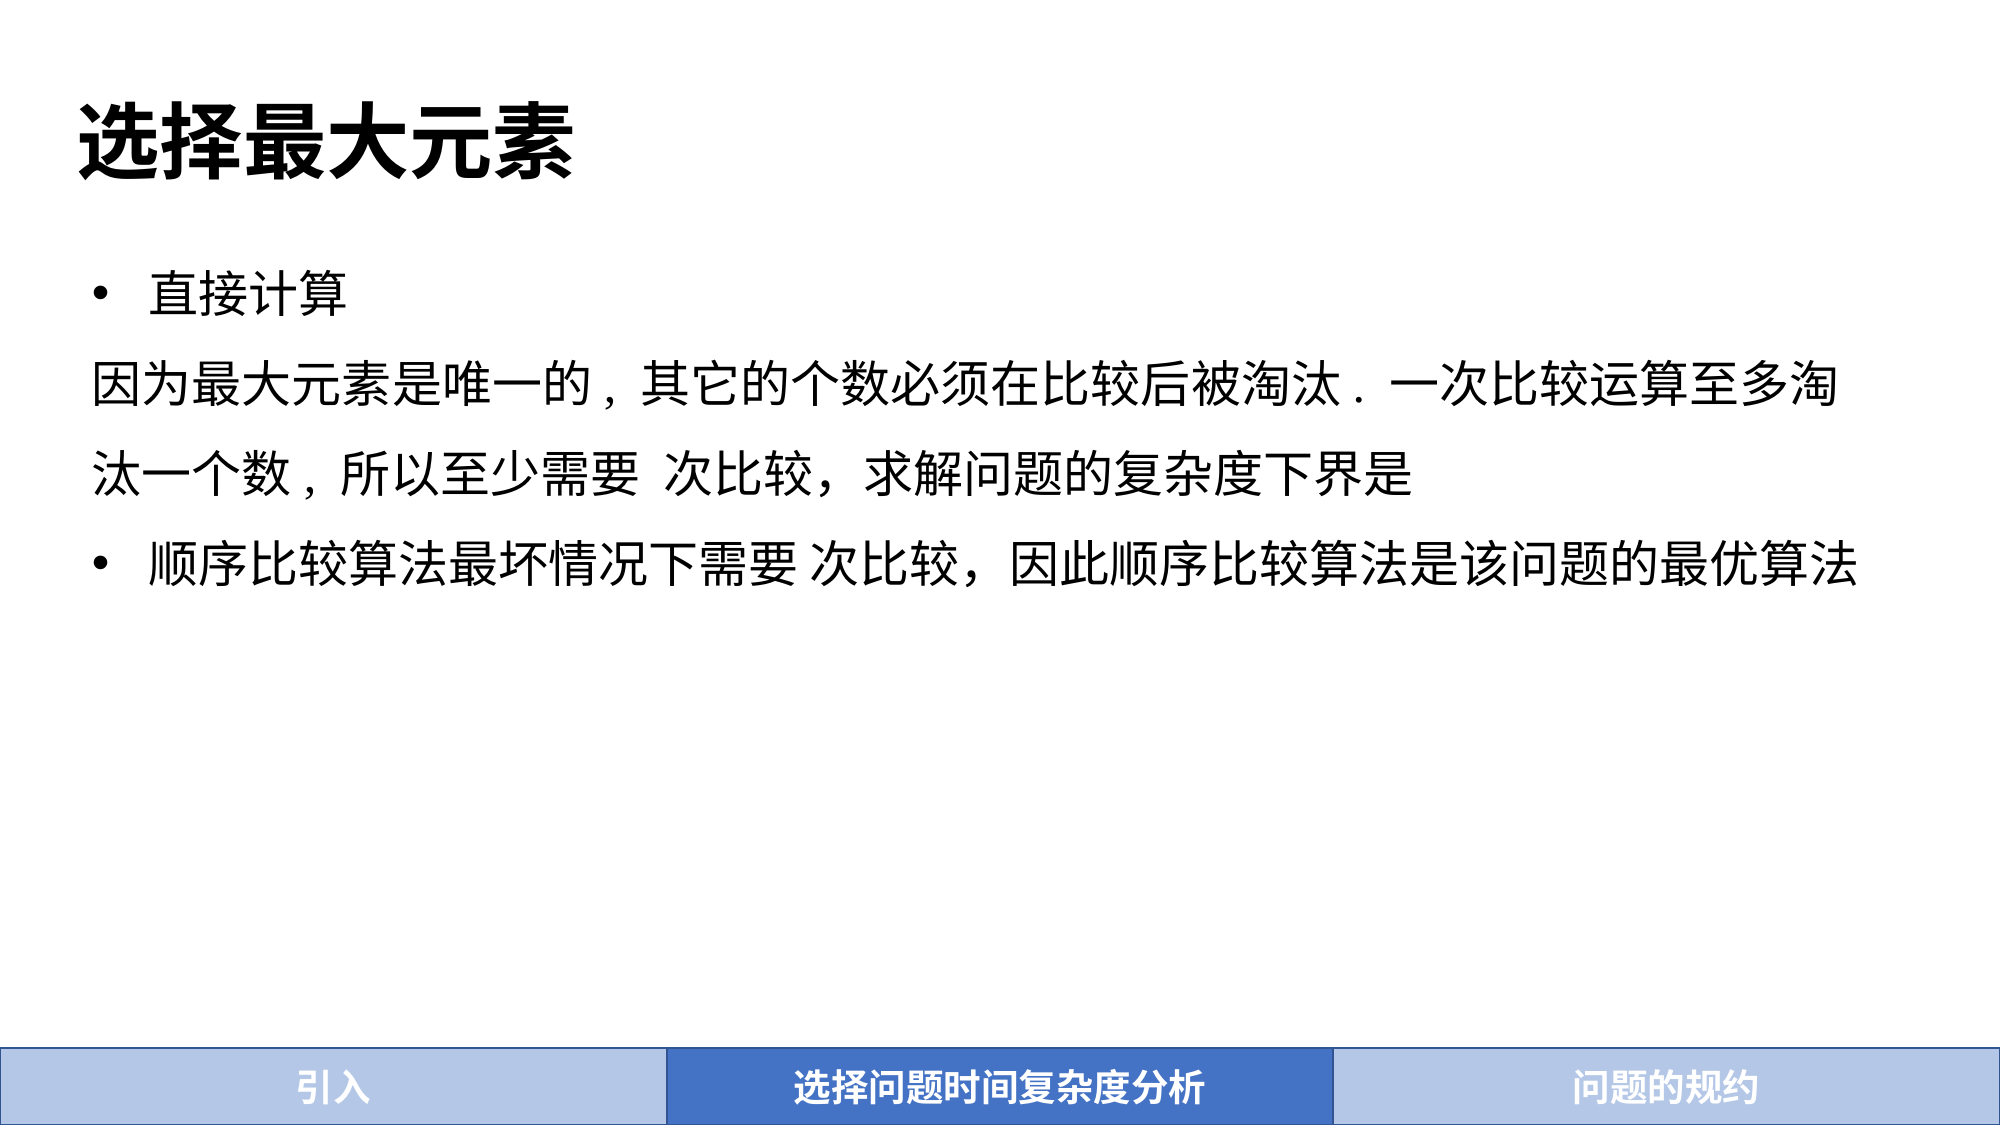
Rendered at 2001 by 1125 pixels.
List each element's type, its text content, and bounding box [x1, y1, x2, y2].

text_box 选择问题时间复杂度分析 [666, 1047, 1332, 1125]
text_box 问题的规约 [1332, 1047, 2000, 1125]
title 选择最大元素 [61, 81, 1787, 210]
text_box 引入 [0, 1047, 666, 1125]
